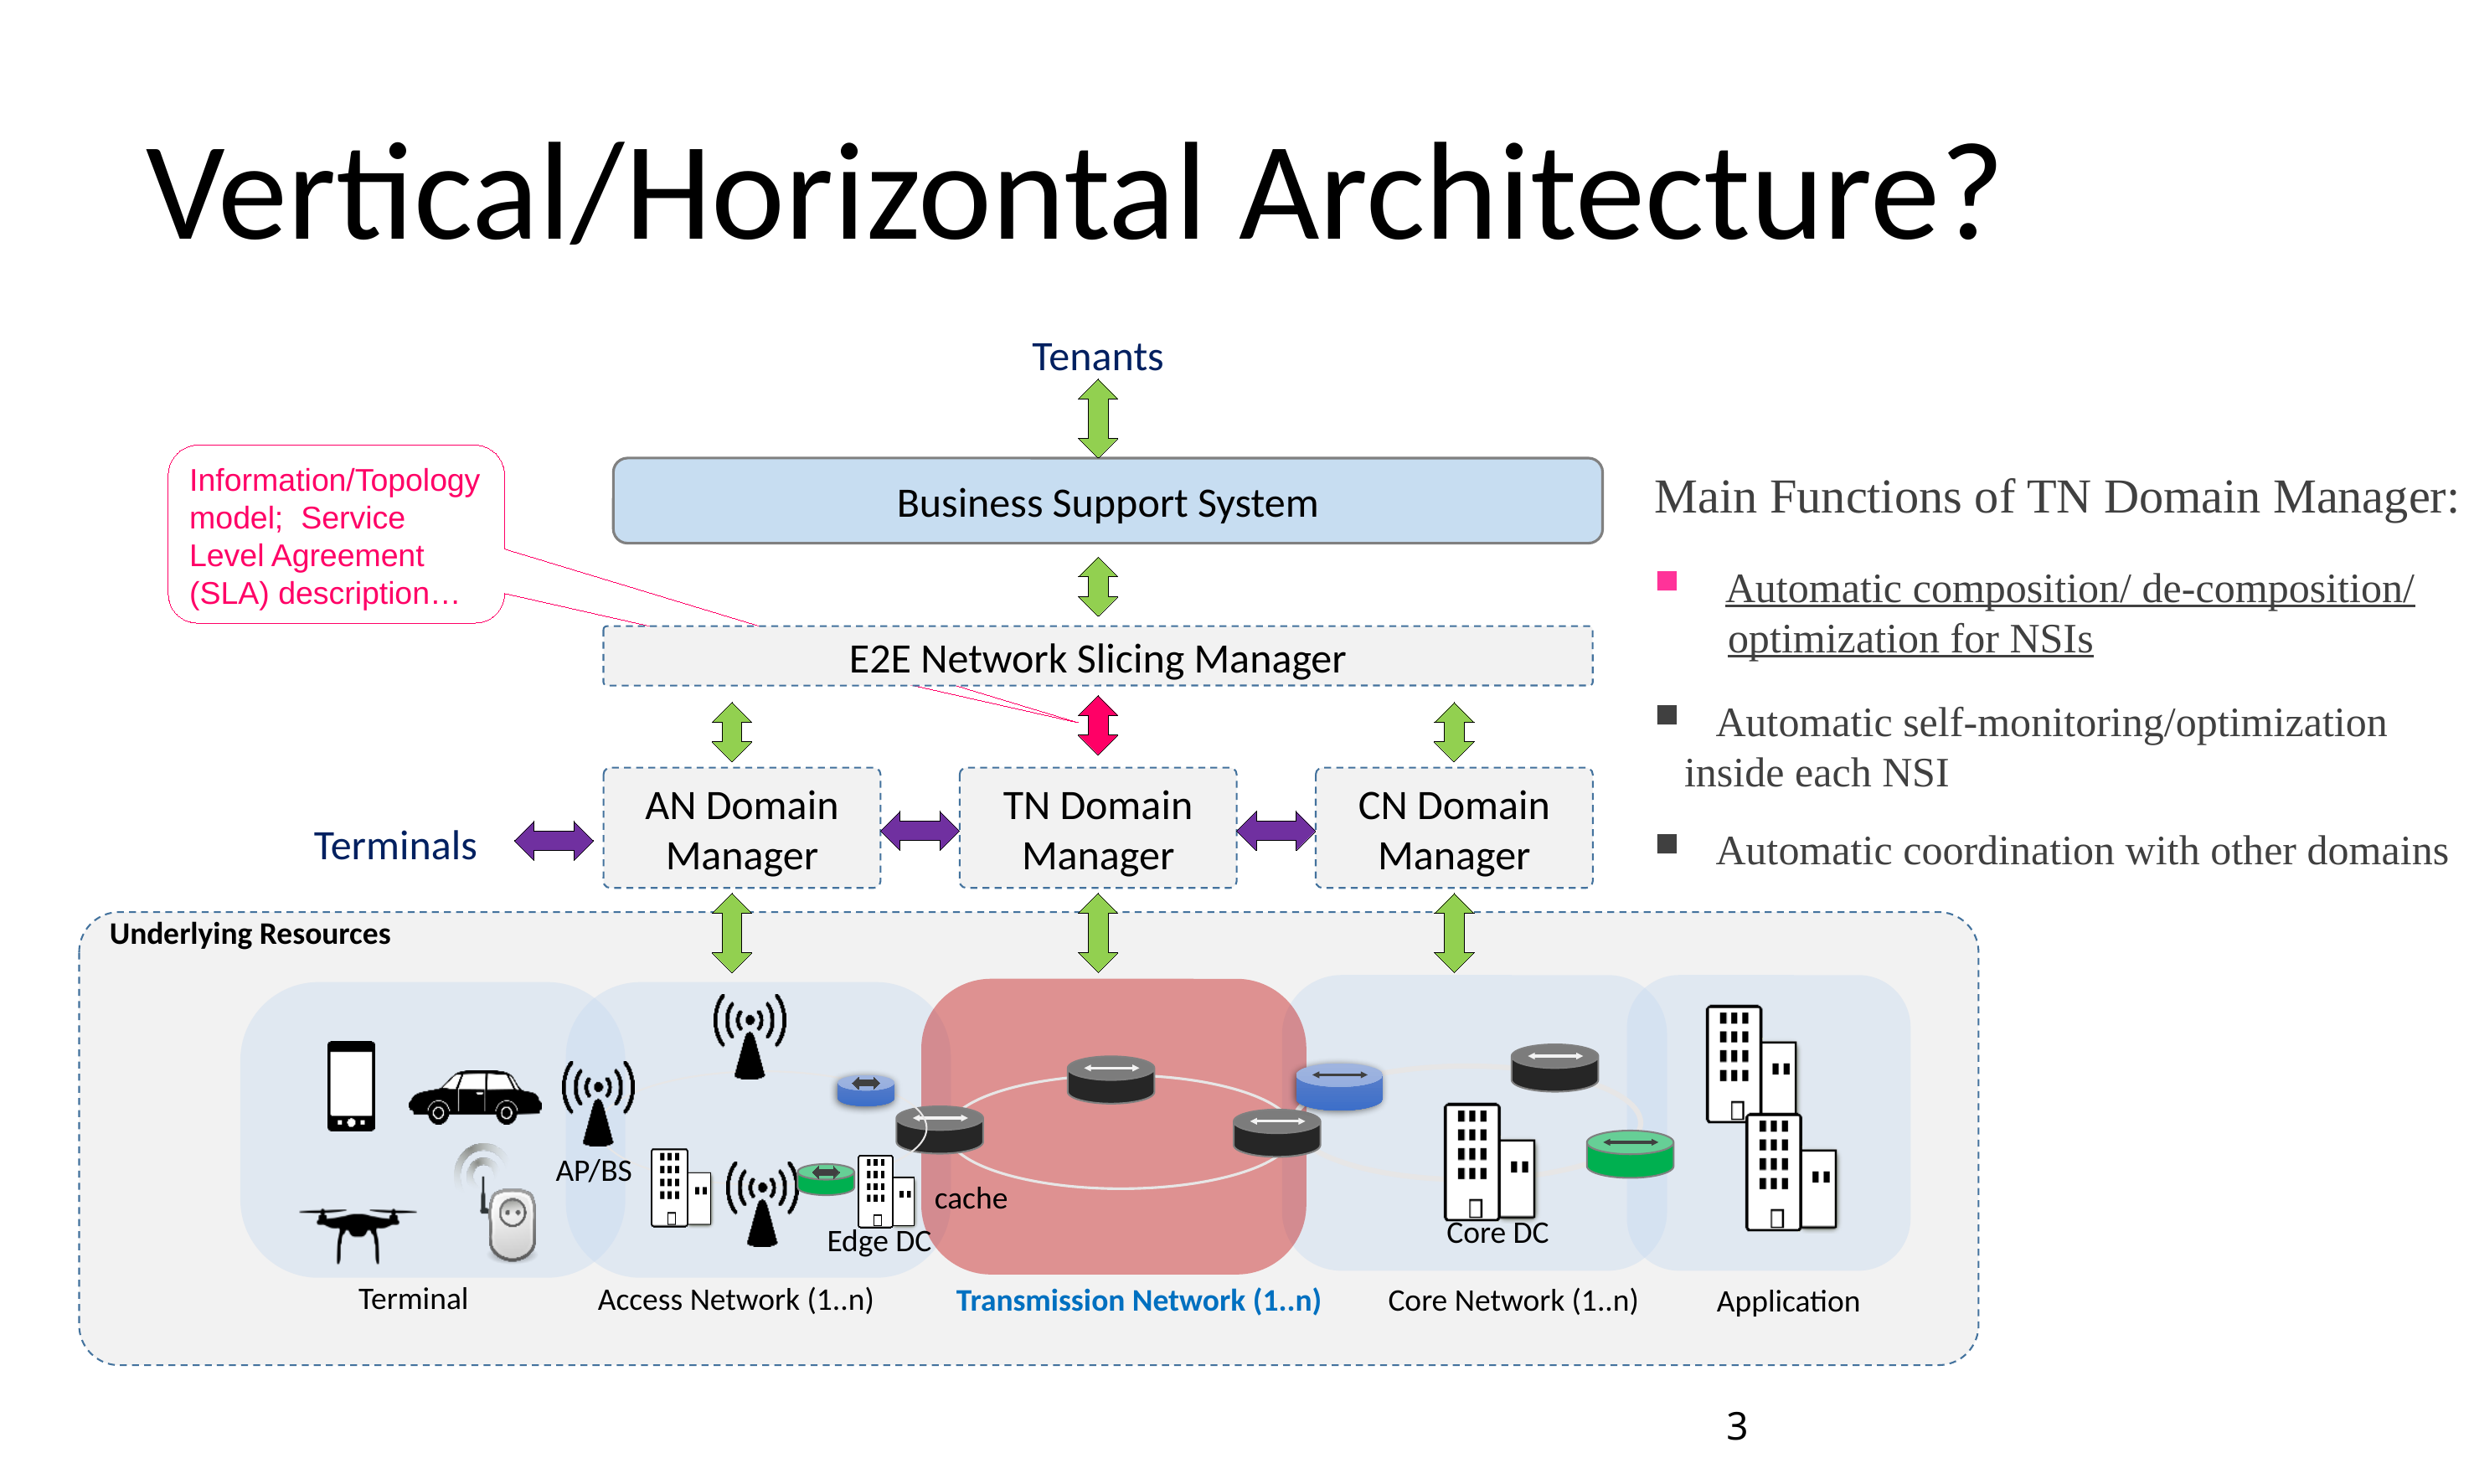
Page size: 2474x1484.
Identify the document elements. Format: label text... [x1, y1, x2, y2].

title Vertical/Horizontal Architecture? [123, 59, 2350, 307]
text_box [79, 322, 1979, 1366]
text_box Automatic composition/ de-composition/ optimization for NSIs [1982, 554, 2474, 667]
text_box Main Functions of TN Domain Manager: [1982, 458, 2474, 529]
text_box Automatic self-monitoring/optimization inside each NSI [1982, 688, 2474, 801]
text_box Automatic coordination with other domains [1982, 817, 2474, 880]
